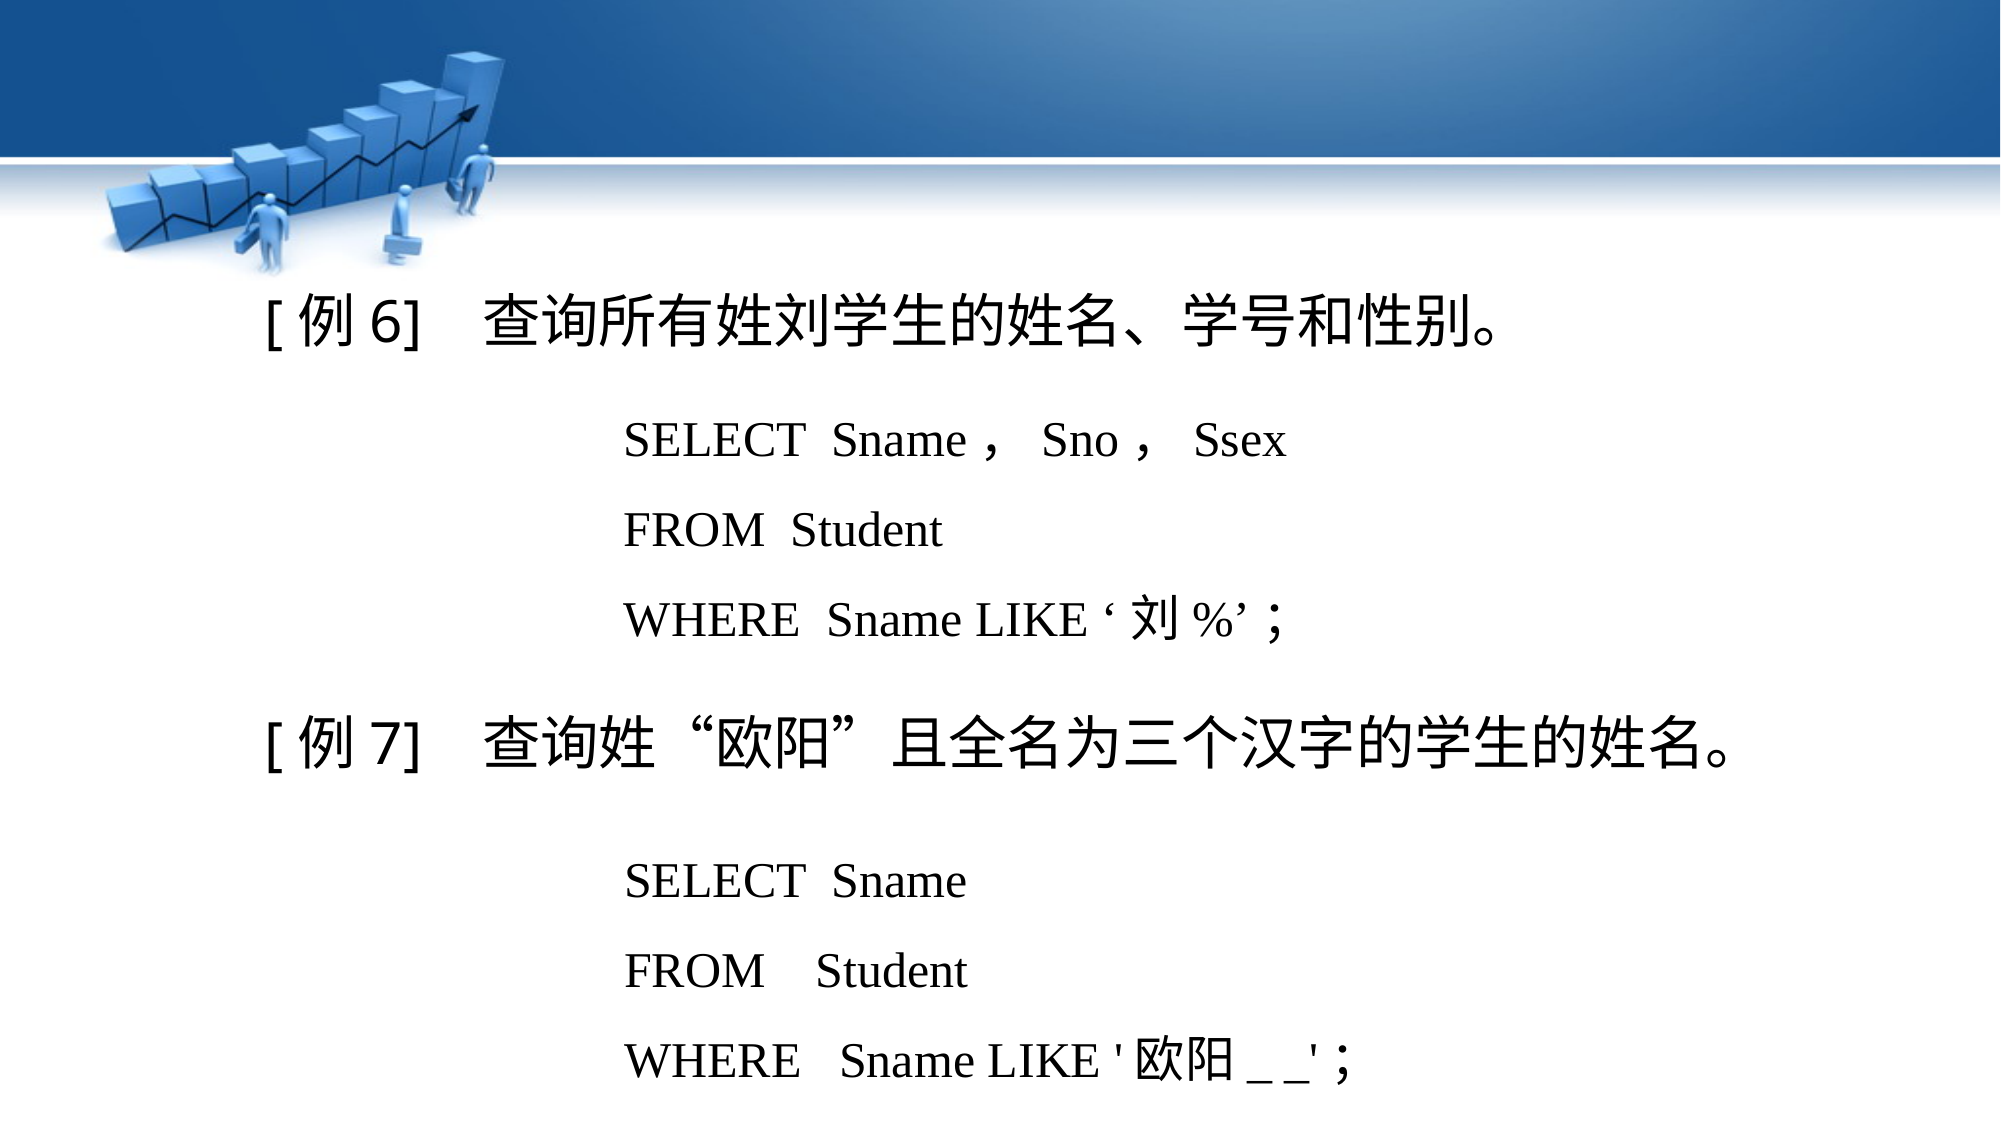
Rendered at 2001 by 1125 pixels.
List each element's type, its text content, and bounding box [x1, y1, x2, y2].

text_box [例7] 查询姓“欧阳”且全名为三个汉字的学生的姓名。 [249, 684, 1907, 784]
text_box SELECT Sname FROM Student WHERE Sname LIKE '欧阳_ _'； [608, 810, 1510, 1096]
text_box SELECT Sname，Sno，Ssex FROM Student WHERE Sname LIKE ‘刘%’； [608, 369, 1510, 654]
text_box [例6] 查询所有姓刘学生的姓名、学号和性别。 [249, 262, 1665, 362]
picture [0, 0, 2001, 1125]
